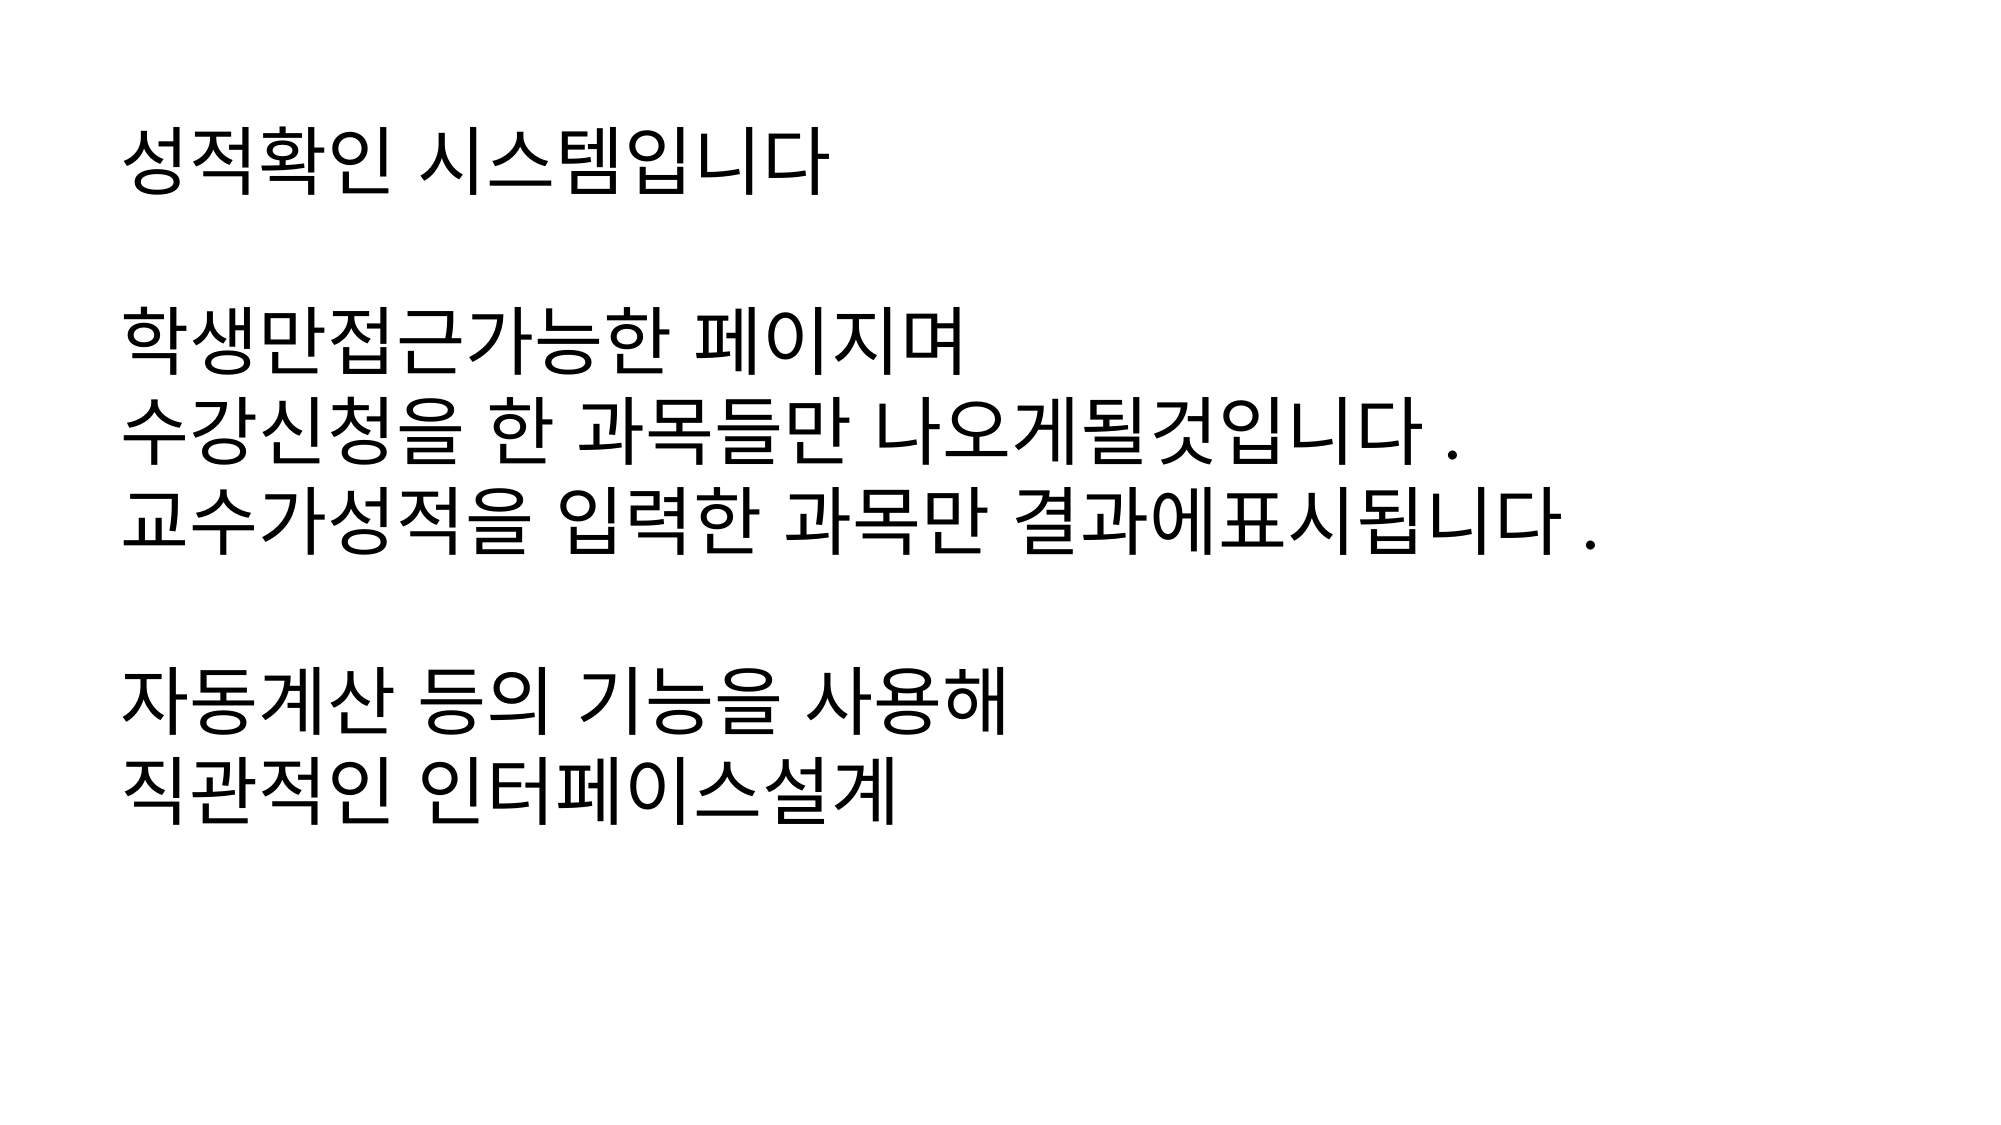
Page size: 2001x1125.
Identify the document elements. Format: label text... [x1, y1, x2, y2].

text_box 성적확인 시스템입니다 학생만접근가능한 페이지며 수강신청을 한 과목들만 나오게될것입니다. 교수가성적을 입력한 과목만 결과에표시됩니다. 자동계산 등의 기능을 사용해 직관적인 인터페이스설계 [106, 106, 2000, 842]
